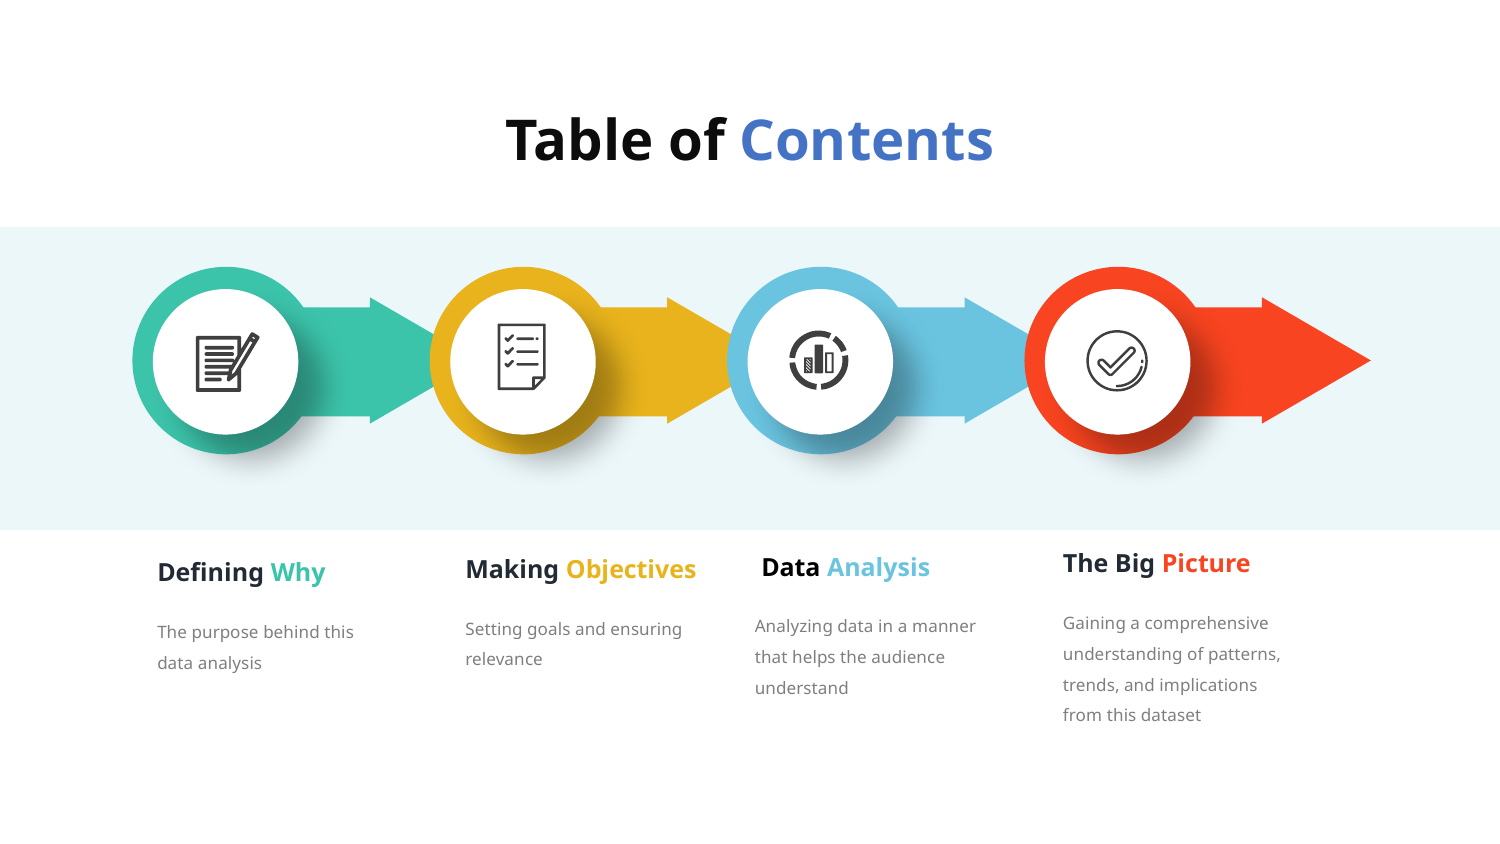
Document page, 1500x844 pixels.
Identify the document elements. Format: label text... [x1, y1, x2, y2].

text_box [497, 323, 546, 391]
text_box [429, 266, 725, 455]
text_box Making Objectives [450, 545, 727, 591]
text_box The purpose behind this data analysis [142, 603, 408, 741]
text_box The Big Picture [1047, 539, 1276, 586]
text_box Defining Why [142, 548, 389, 595]
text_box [195, 332, 260, 393]
text_box Analyzing data in a manner that helps the audience understand [739, 597, 1006, 735]
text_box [1086, 329, 1149, 392]
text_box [726, 266, 1023, 455]
text_box Setting goals and ensuring relevance [450, 600, 716, 737]
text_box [789, 330, 849, 390]
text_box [132, 266, 428, 455]
text_box Table of Contents [239, 97, 1261, 180]
text_box Gaining a comprehensive understanding of patterns, trends, and implications from this dataset [1047, 594, 1314, 732]
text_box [1024, 266, 1372, 455]
text_box [0, 226, 1500, 531]
text_box Data Analysis [739, 543, 1025, 589]
